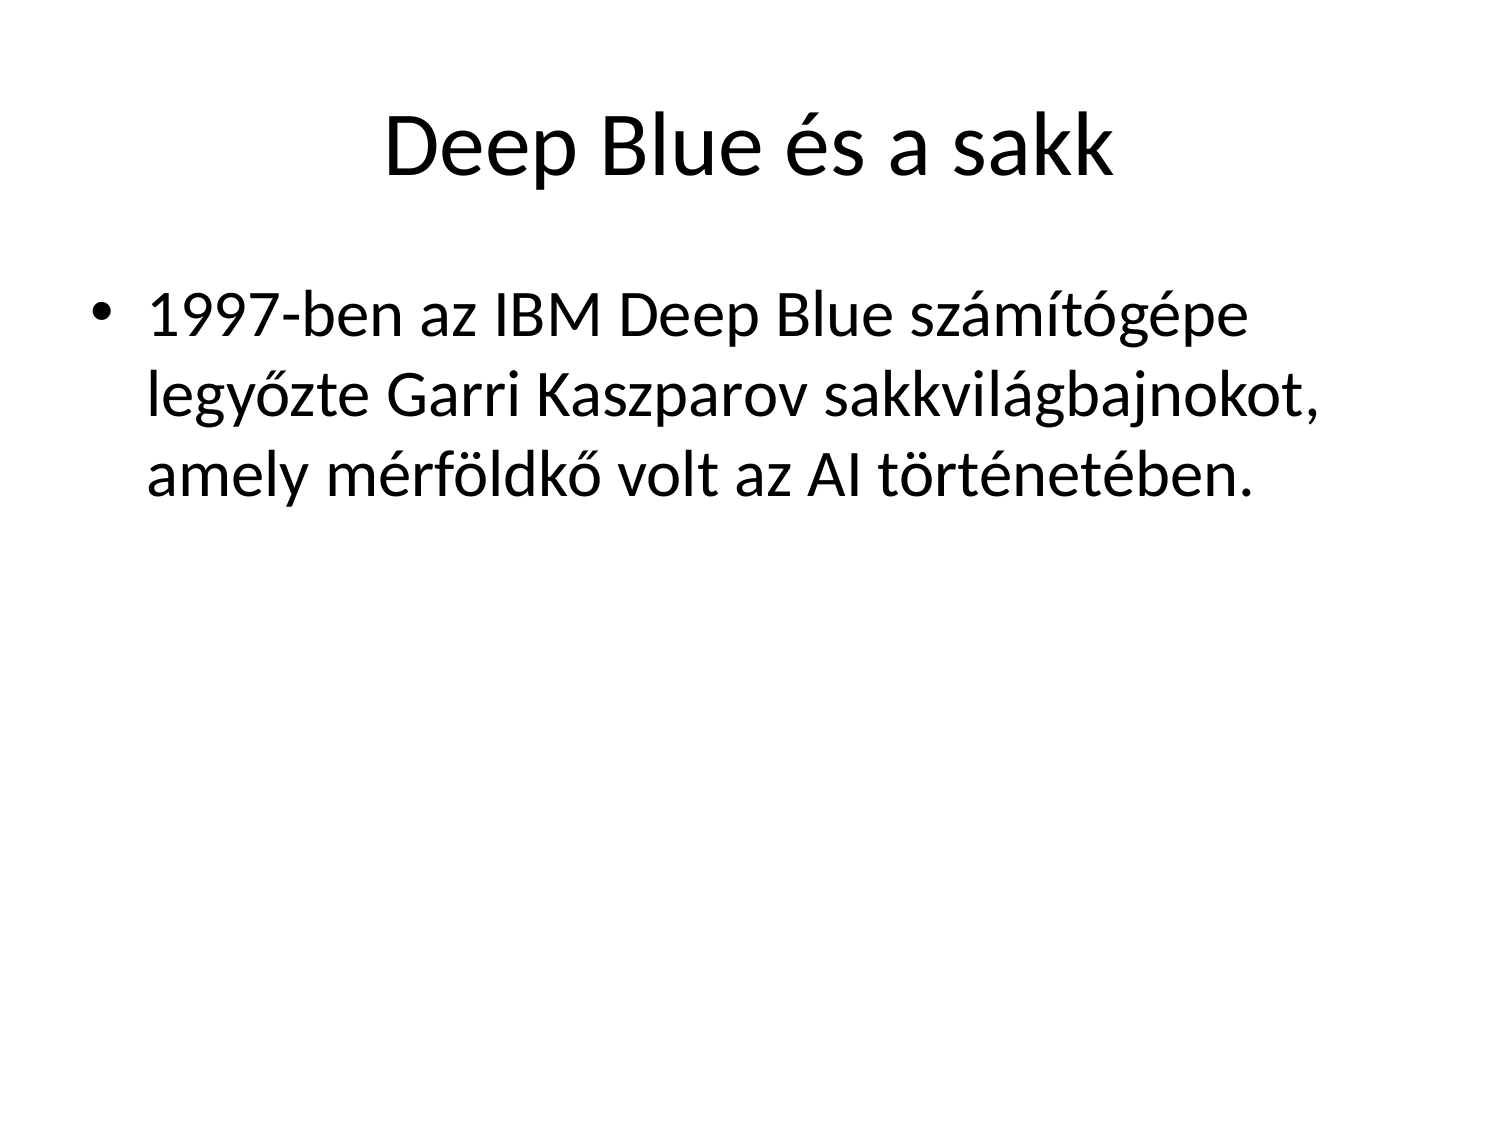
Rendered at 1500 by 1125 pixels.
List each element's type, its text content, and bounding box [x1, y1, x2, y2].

list 1997-ben az IBM Deep Blue számítógépe legyőzte Garri Kaszparov sakkvilágbajnokot, amely mérföldkő volt az AI történetében. [75, 262, 1425, 1005]
title Deep Blue és a sakk [75, 45, 1425, 233]
